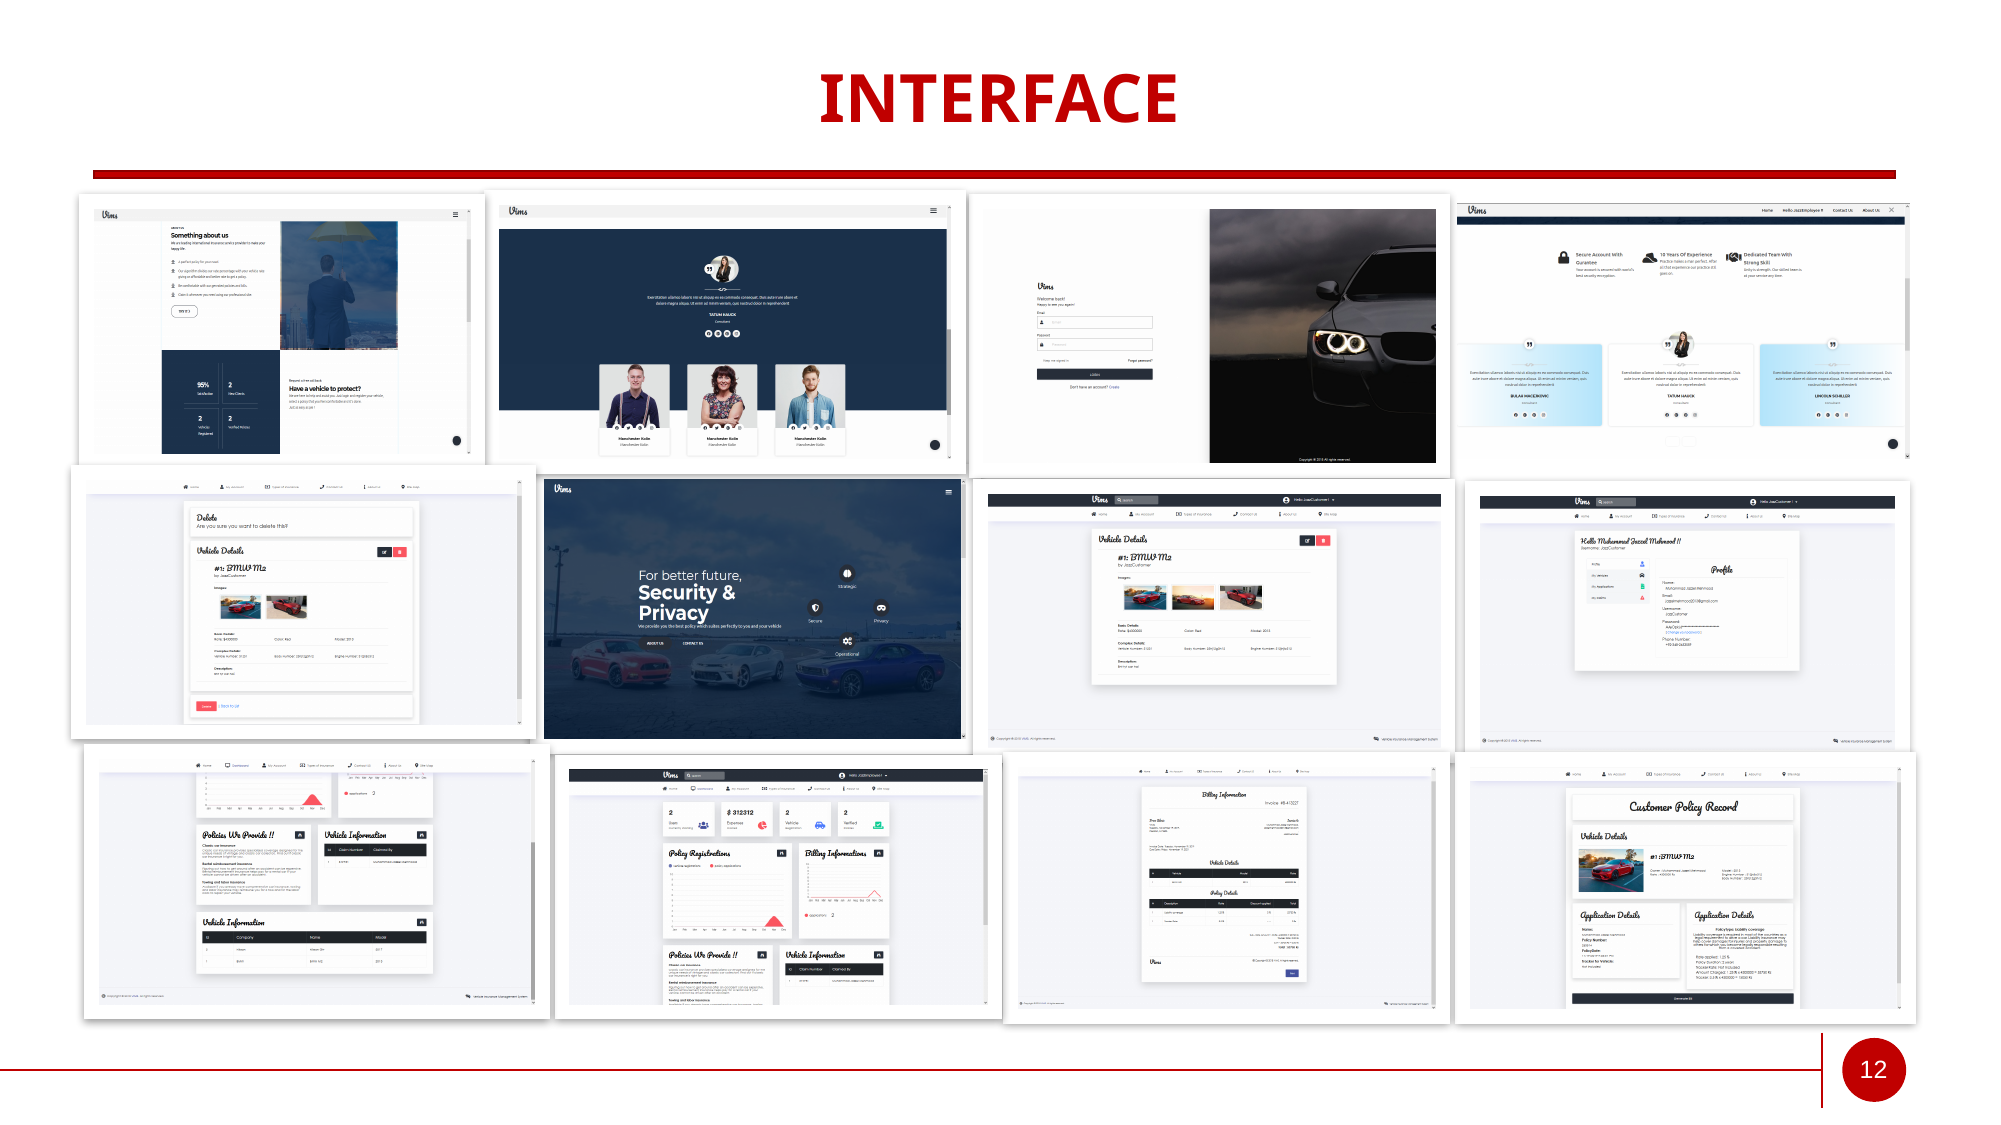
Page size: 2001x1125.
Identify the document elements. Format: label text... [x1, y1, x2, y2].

picture [1457, 203, 1910, 459]
title INTERFACE [99, 32, 1901, 144]
picture [98, 758, 536, 1005]
picture [1017, 766, 1436, 1010]
picture [498, 204, 952, 460]
picture [1469, 766, 1902, 1010]
picture [93, 208, 471, 455]
picture [544, 478, 966, 740]
picture [569, 769, 988, 1005]
text_box [93, 170, 1896, 179]
picture [1479, 495, 1895, 751]
picture [86, 479, 522, 725]
picture [987, 493, 1441, 748]
picture [983, 208, 1436, 464]
text_box 12 [1844, 1046, 1920, 1092]
